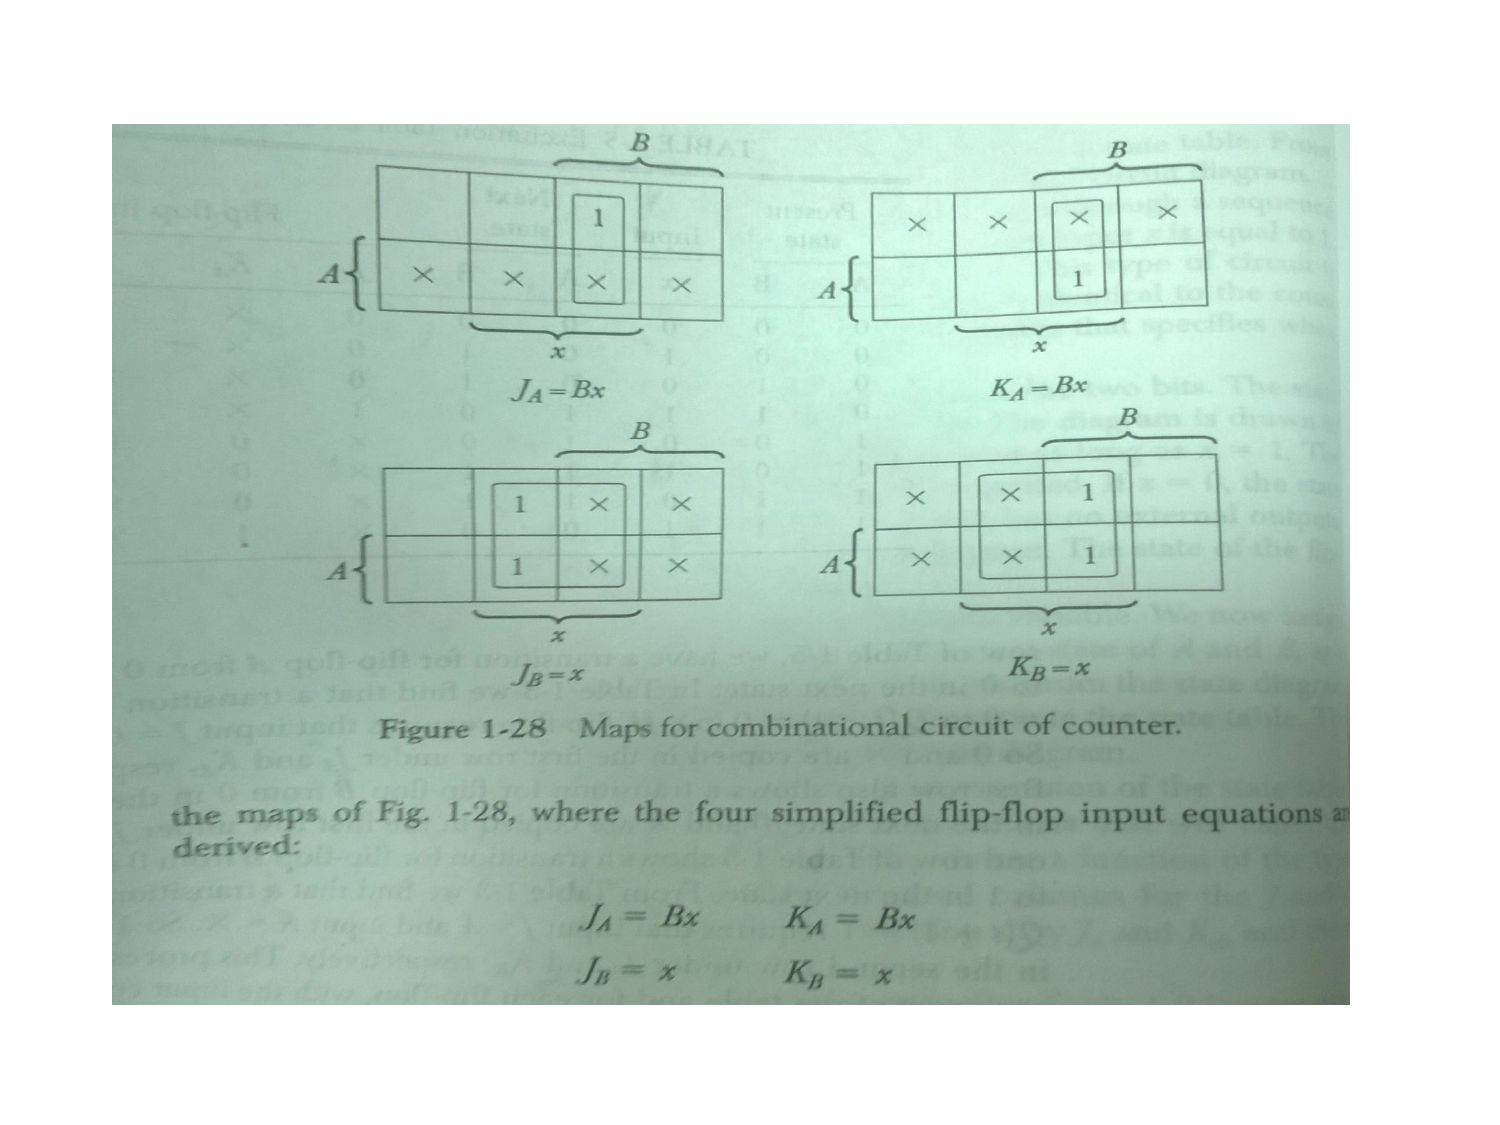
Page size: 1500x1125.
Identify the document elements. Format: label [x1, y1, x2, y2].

list [112, 124, 1351, 1006]
